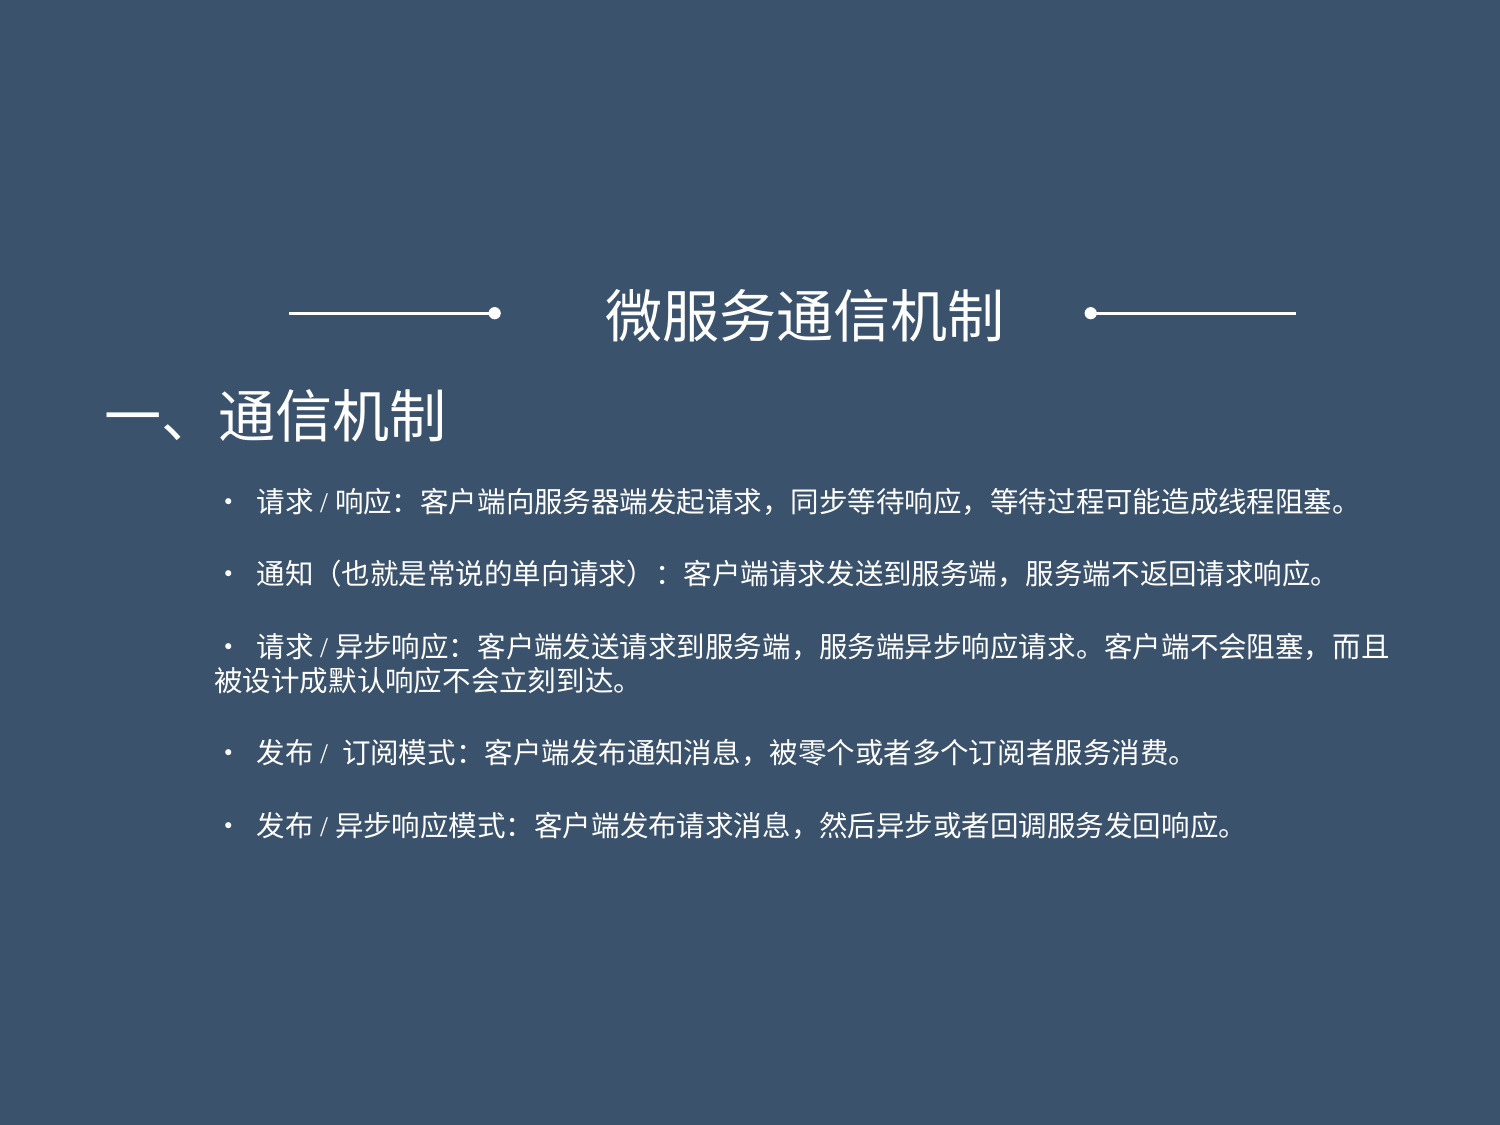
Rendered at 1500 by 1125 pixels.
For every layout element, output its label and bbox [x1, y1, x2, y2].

text_box [102, 270, 1397, 855]
